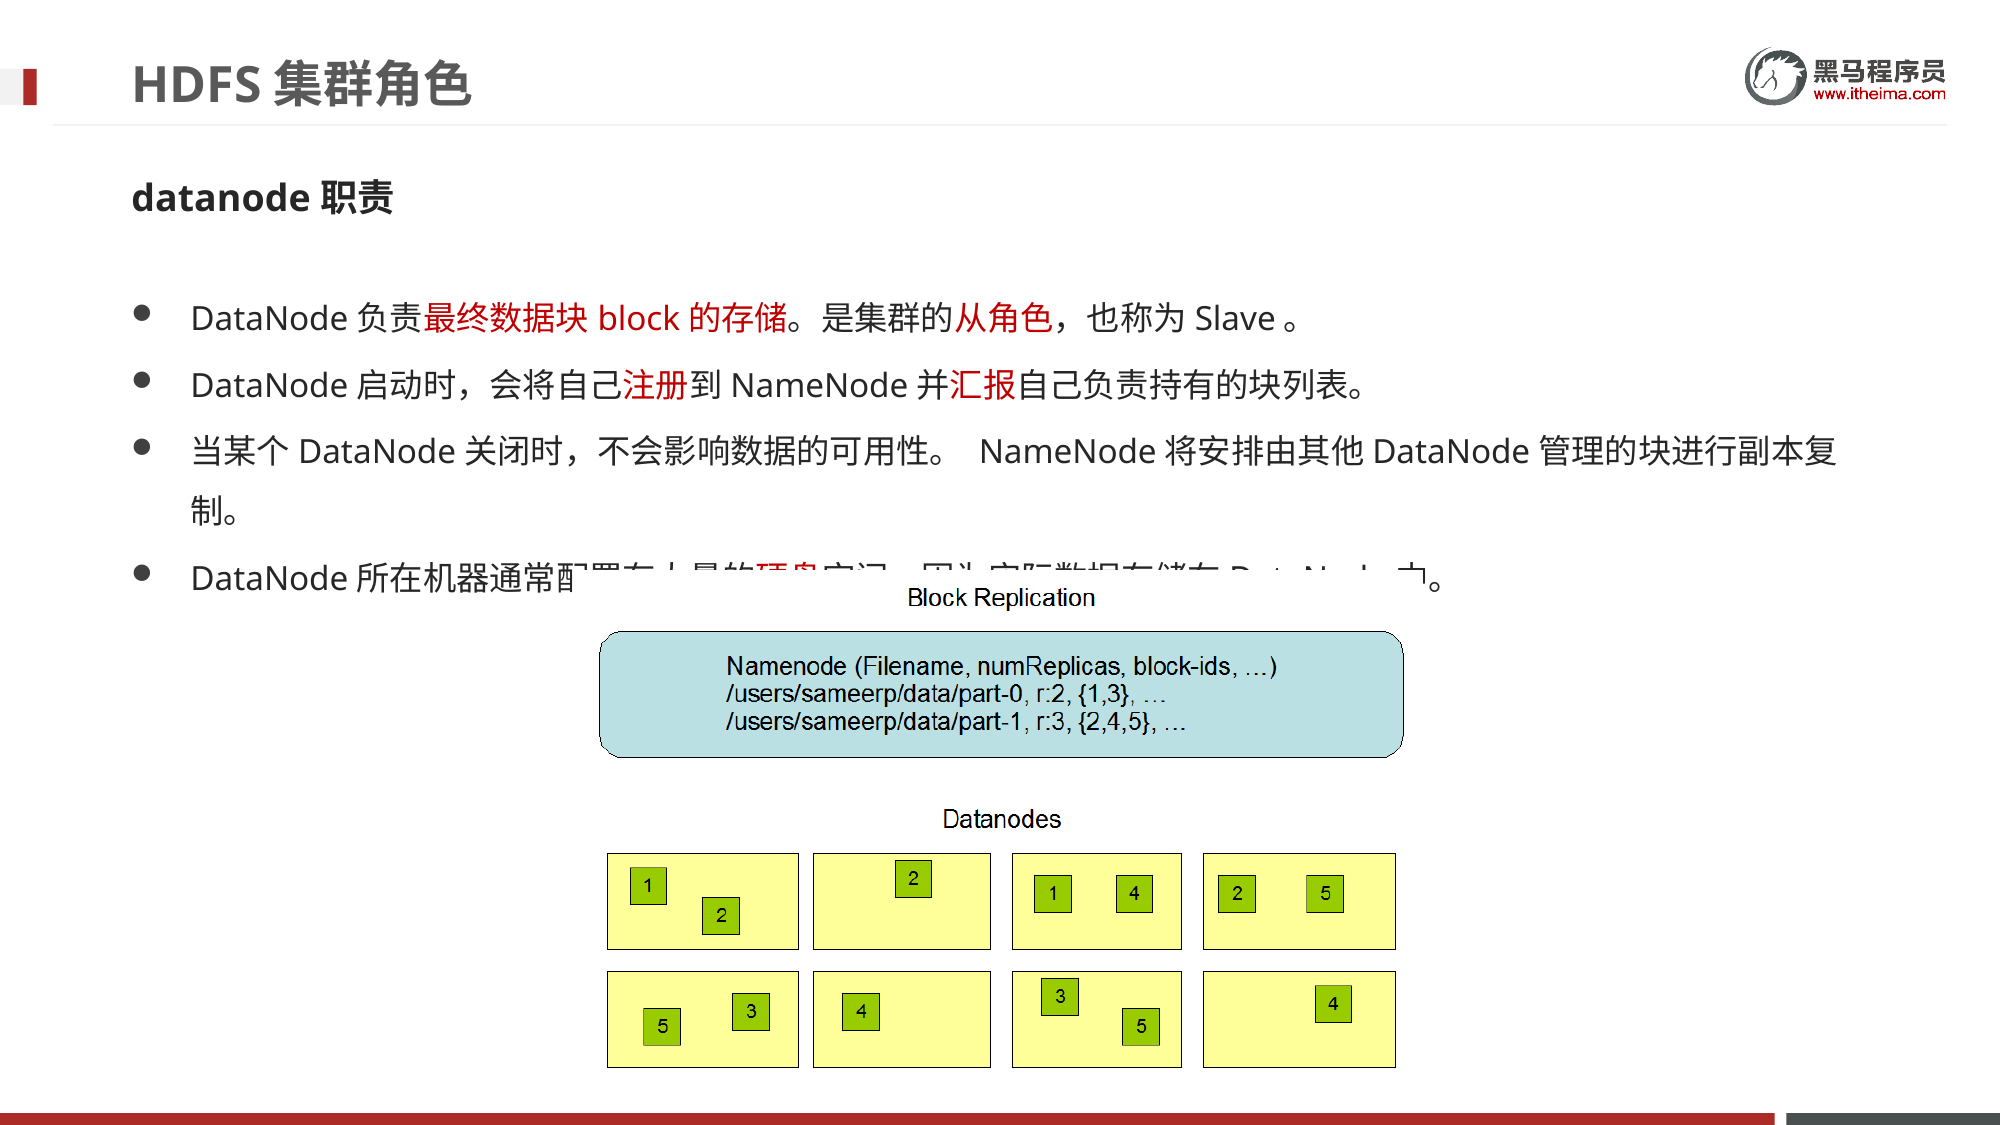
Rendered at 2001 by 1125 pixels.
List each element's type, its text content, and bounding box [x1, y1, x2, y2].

picture [1744, 46, 1946, 106]
list datanode职责 [116, 154, 1880, 239]
list DataNode负责最终数据块block的存储。是集群的从角色，也称为Slave。 DataNode启动时，会将自己注册到NameNode并汇报自己负责持有的块列表。 当某个DataNode关闭时，不会影响数据的可用性。 NameNode将安排由其他DataNode管理的块进行副本复制。 DataNode所在机器通常配置有大量的硬盘空间，因为实际数据存储在DataNode中。 [116, 270, 1880, 963]
title HDFS集群角色 [116, 40, 1556, 125]
picture [573, 570, 1423, 1081]
